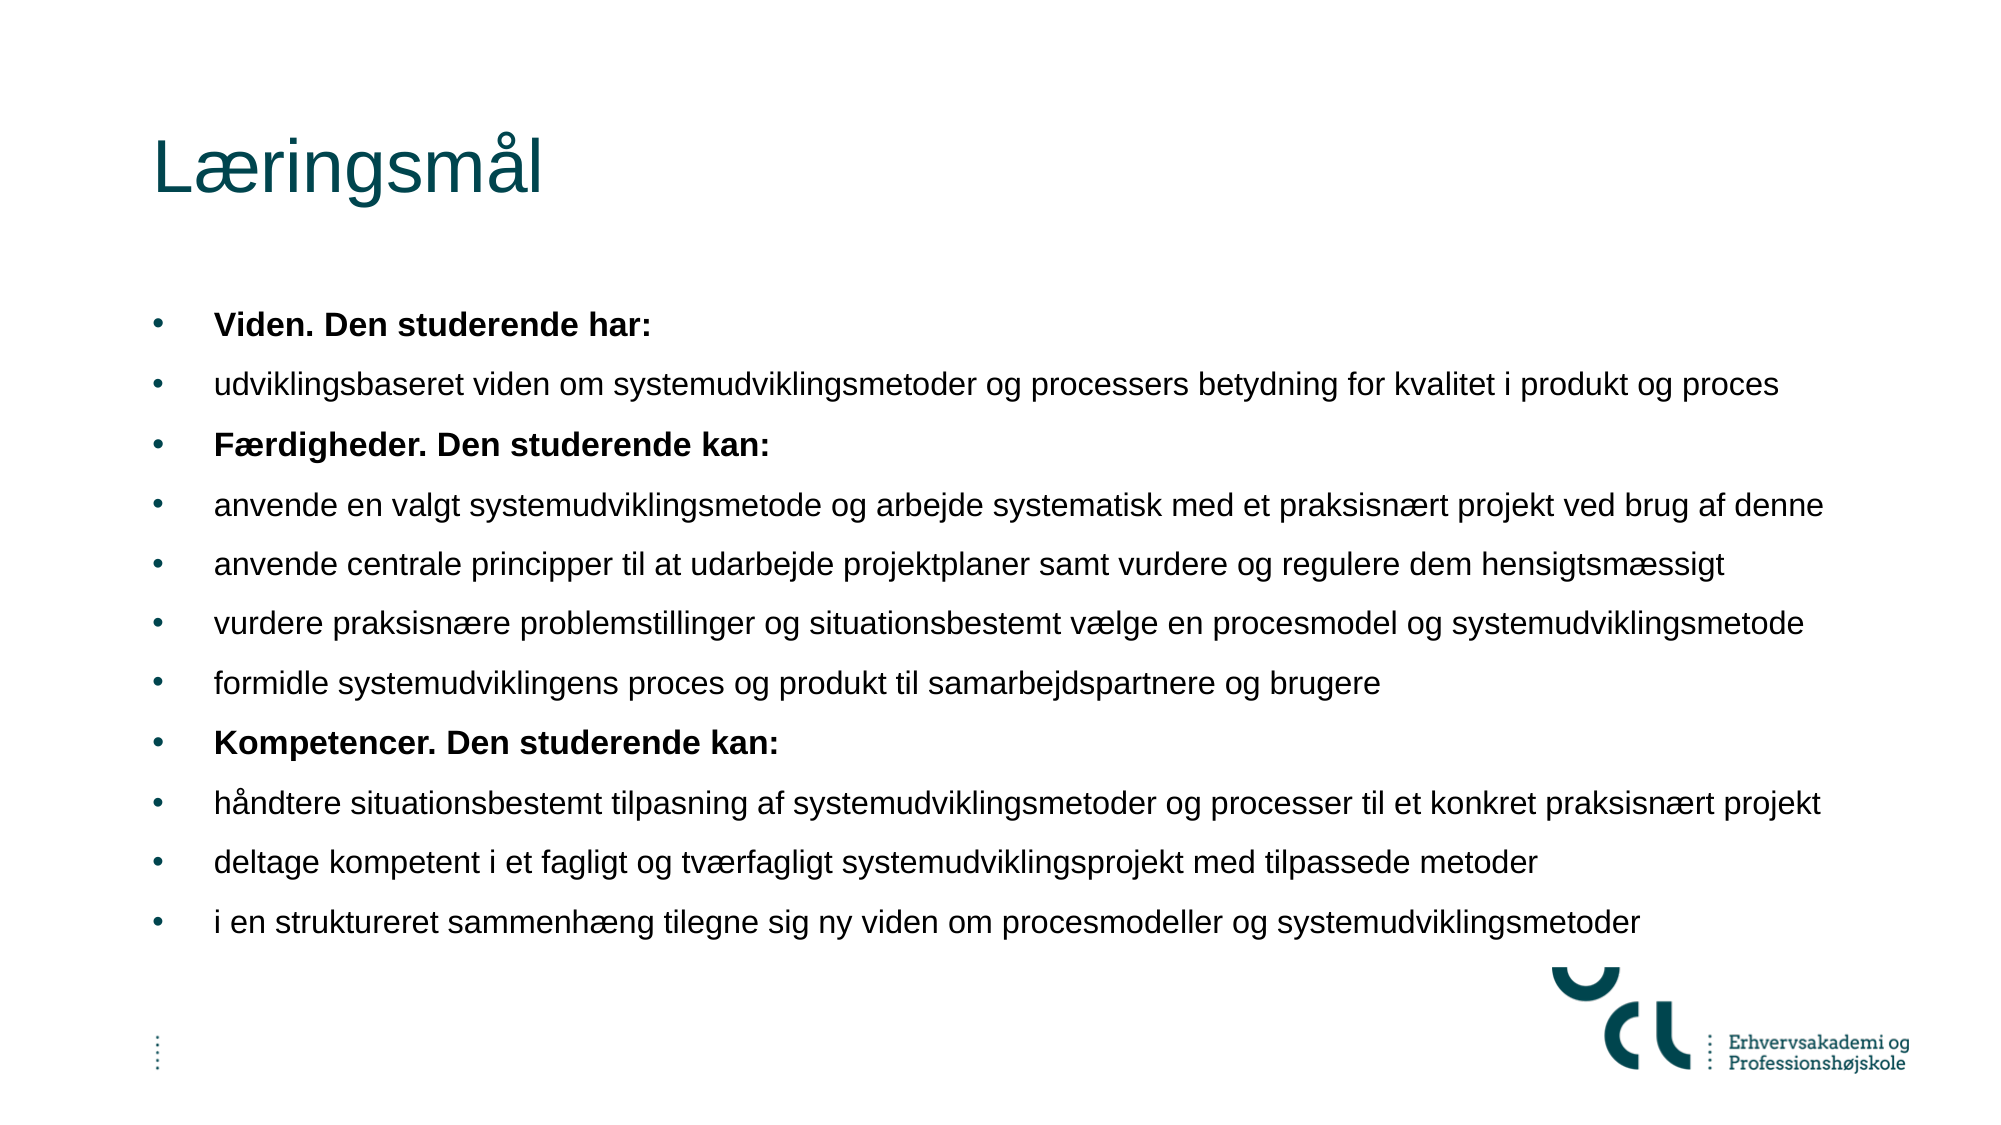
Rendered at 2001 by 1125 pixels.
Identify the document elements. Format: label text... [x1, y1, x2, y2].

list Viden. Den studerende har: udviklingsbaseret viden om systemudviklingsmetoder og processers betydning for kvalitet i produkt og proces Færdigheder. Den studerende kan: anvende en valgt systemudviklingsmetode og arbejde systematisk med et praksisnært projekt ved brug af denne anvende centrale principper til at udarbejde projektplaner samt vurdere og regulere dem hensigtsmæssigt vurdere praksisnære problemstillinger og situationsbestemt vælge en procesmodel og systemudviklingsmetode formidle systemudviklingens proces og produkt til samarbejdspartnere og brugere Kompetencer. Den studerende kan: håndtere situationsbestemt tilpasning af systemudviklingsmetoder og processer til et konkret praksisnært projekt deltage kompetent i et fagligt og tværfagligt systemudviklingsprojekt med tilpassede metoder i en struktureret sammenhæng tilegne sig ny viden om procesmodeller og systemudviklingsmetoder [137, 299, 1863, 1049]
title Læringsmål [137, 59, 1863, 278]
picture [1552, 967, 1909, 1074]
picture [147, 1049, 171, 1074]
